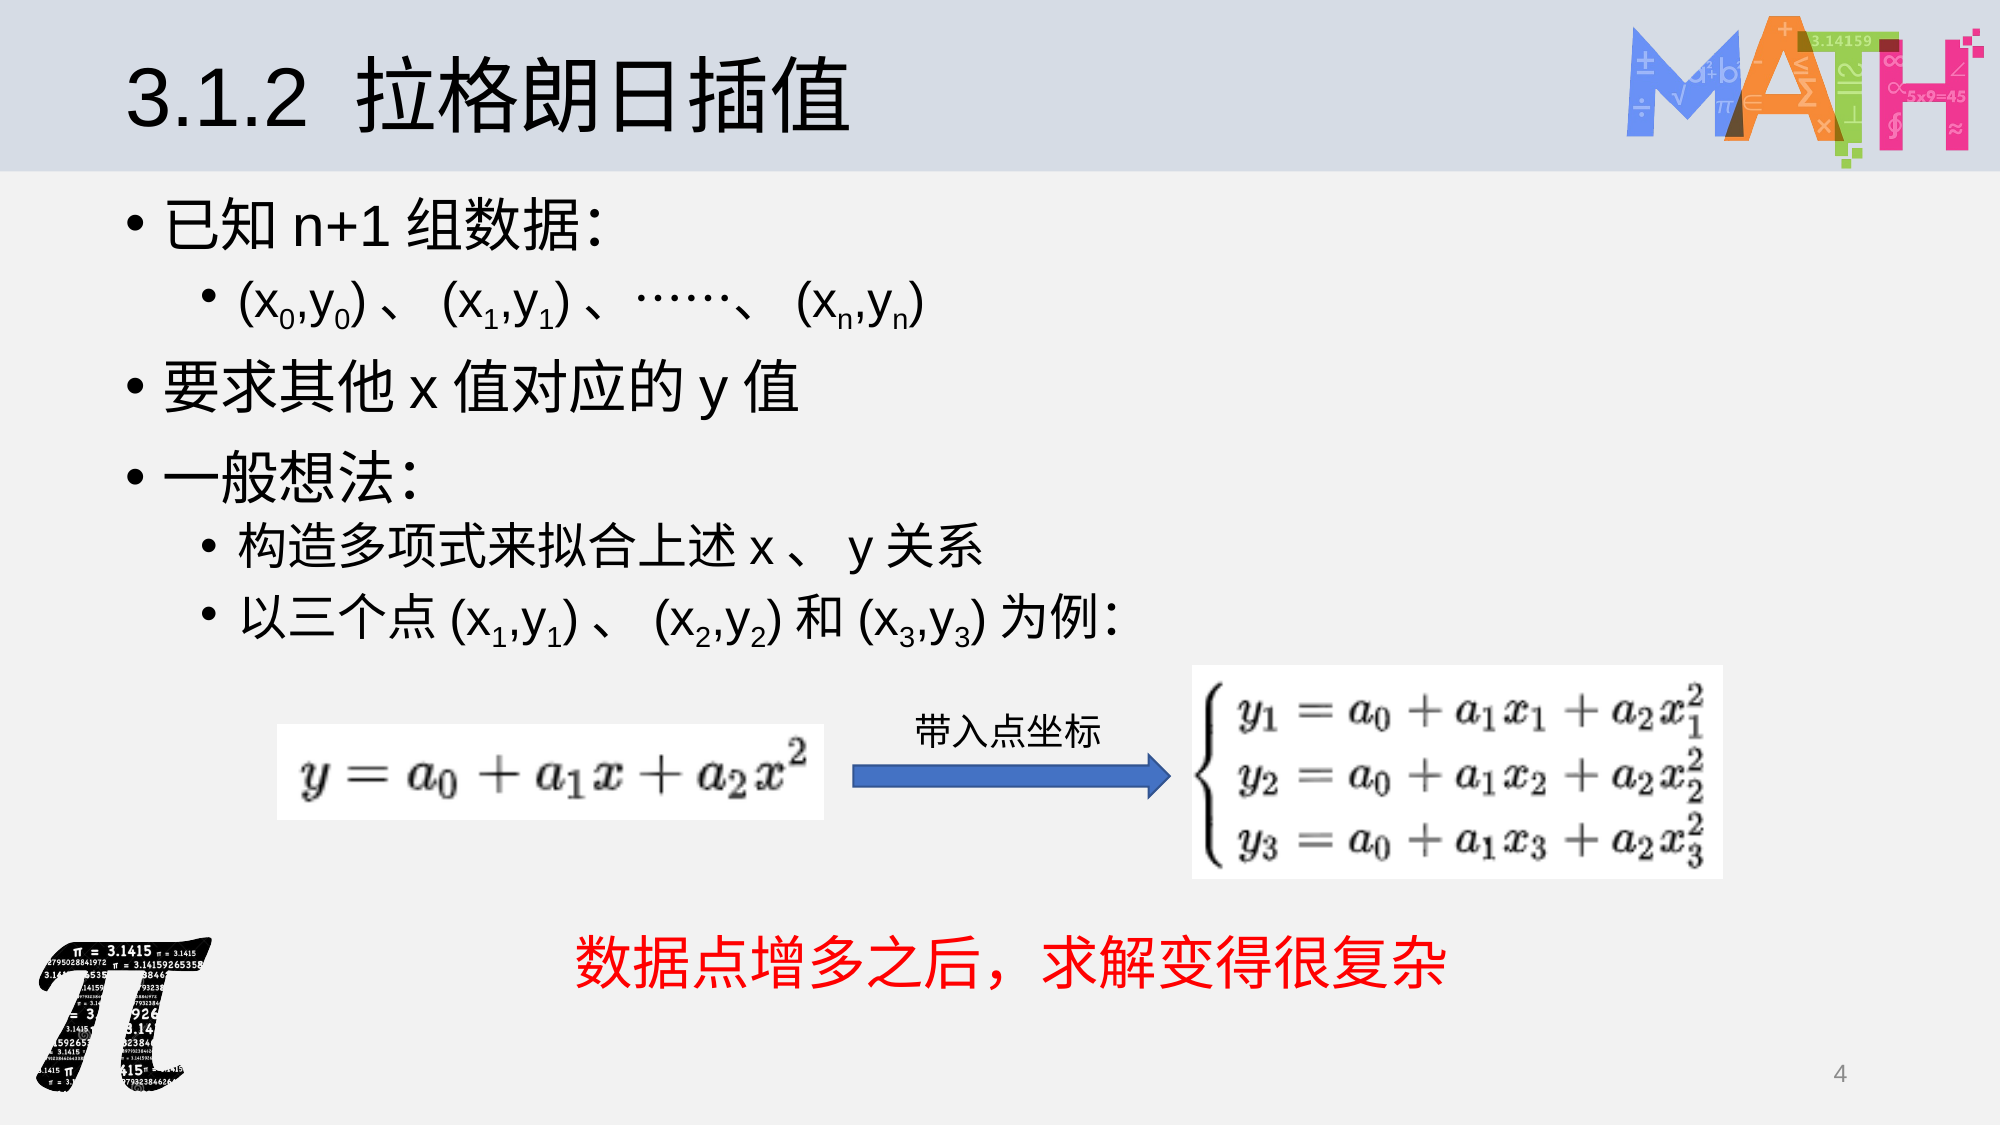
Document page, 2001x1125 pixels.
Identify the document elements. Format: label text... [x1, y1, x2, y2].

title 3.1.2 拉格朗日插值 [109, 18, 1890, 153]
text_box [276, 665, 1723, 879]
slide_number 4 [1412, 1043, 1863, 1103]
picture [36, 937, 212, 1092]
picture [1626, 15, 1984, 169]
list 已知n+1组数据： (x0,y0)、(x1,y1)、……、(xn,yn) 要求其他x值对应的y值 一般想法： 构造多项式来拟合上述x、y关系 以三个点(x1,y1)、(x2,y2)和(x3,y3)为例： [109, 180, 1890, 1043]
text_box 数据点增多之后，求解变得很复杂 [559, 918, 1464, 1004]
